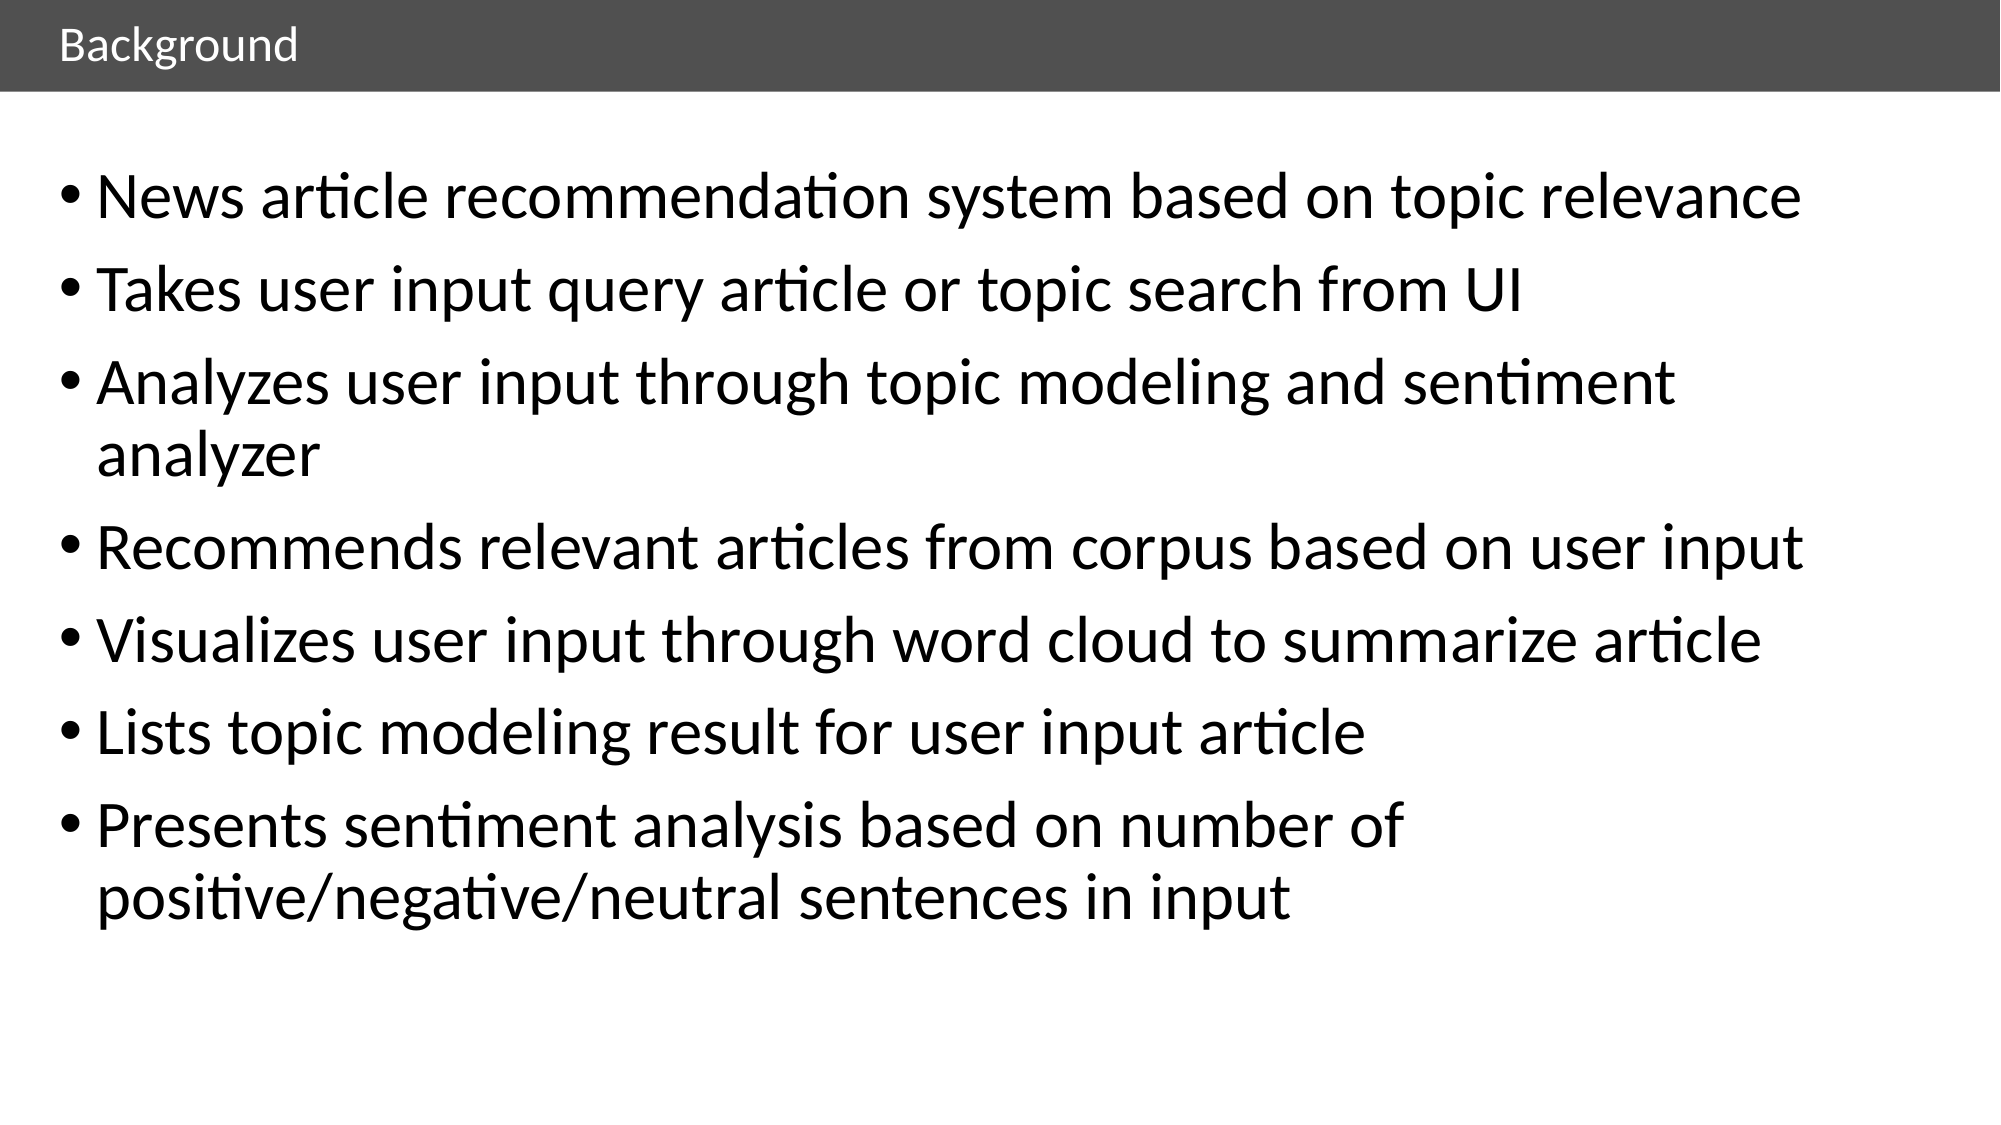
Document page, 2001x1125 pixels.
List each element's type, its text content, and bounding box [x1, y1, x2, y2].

text_box News article recommendation system based on topic relevance Takes user input query article or topic search from UI Analyzes user input through topic modeling and sentiment analyzer Recommends relevant articles from corpus based on user input Visualizes user input through word cloud to summarize article Lists topic modeling result for user input article Presents sentiment analysis based on number of positive/negative/neutral sentences in input [43, 154, 1863, 1030]
title Background [43, 10, 1956, 82]
